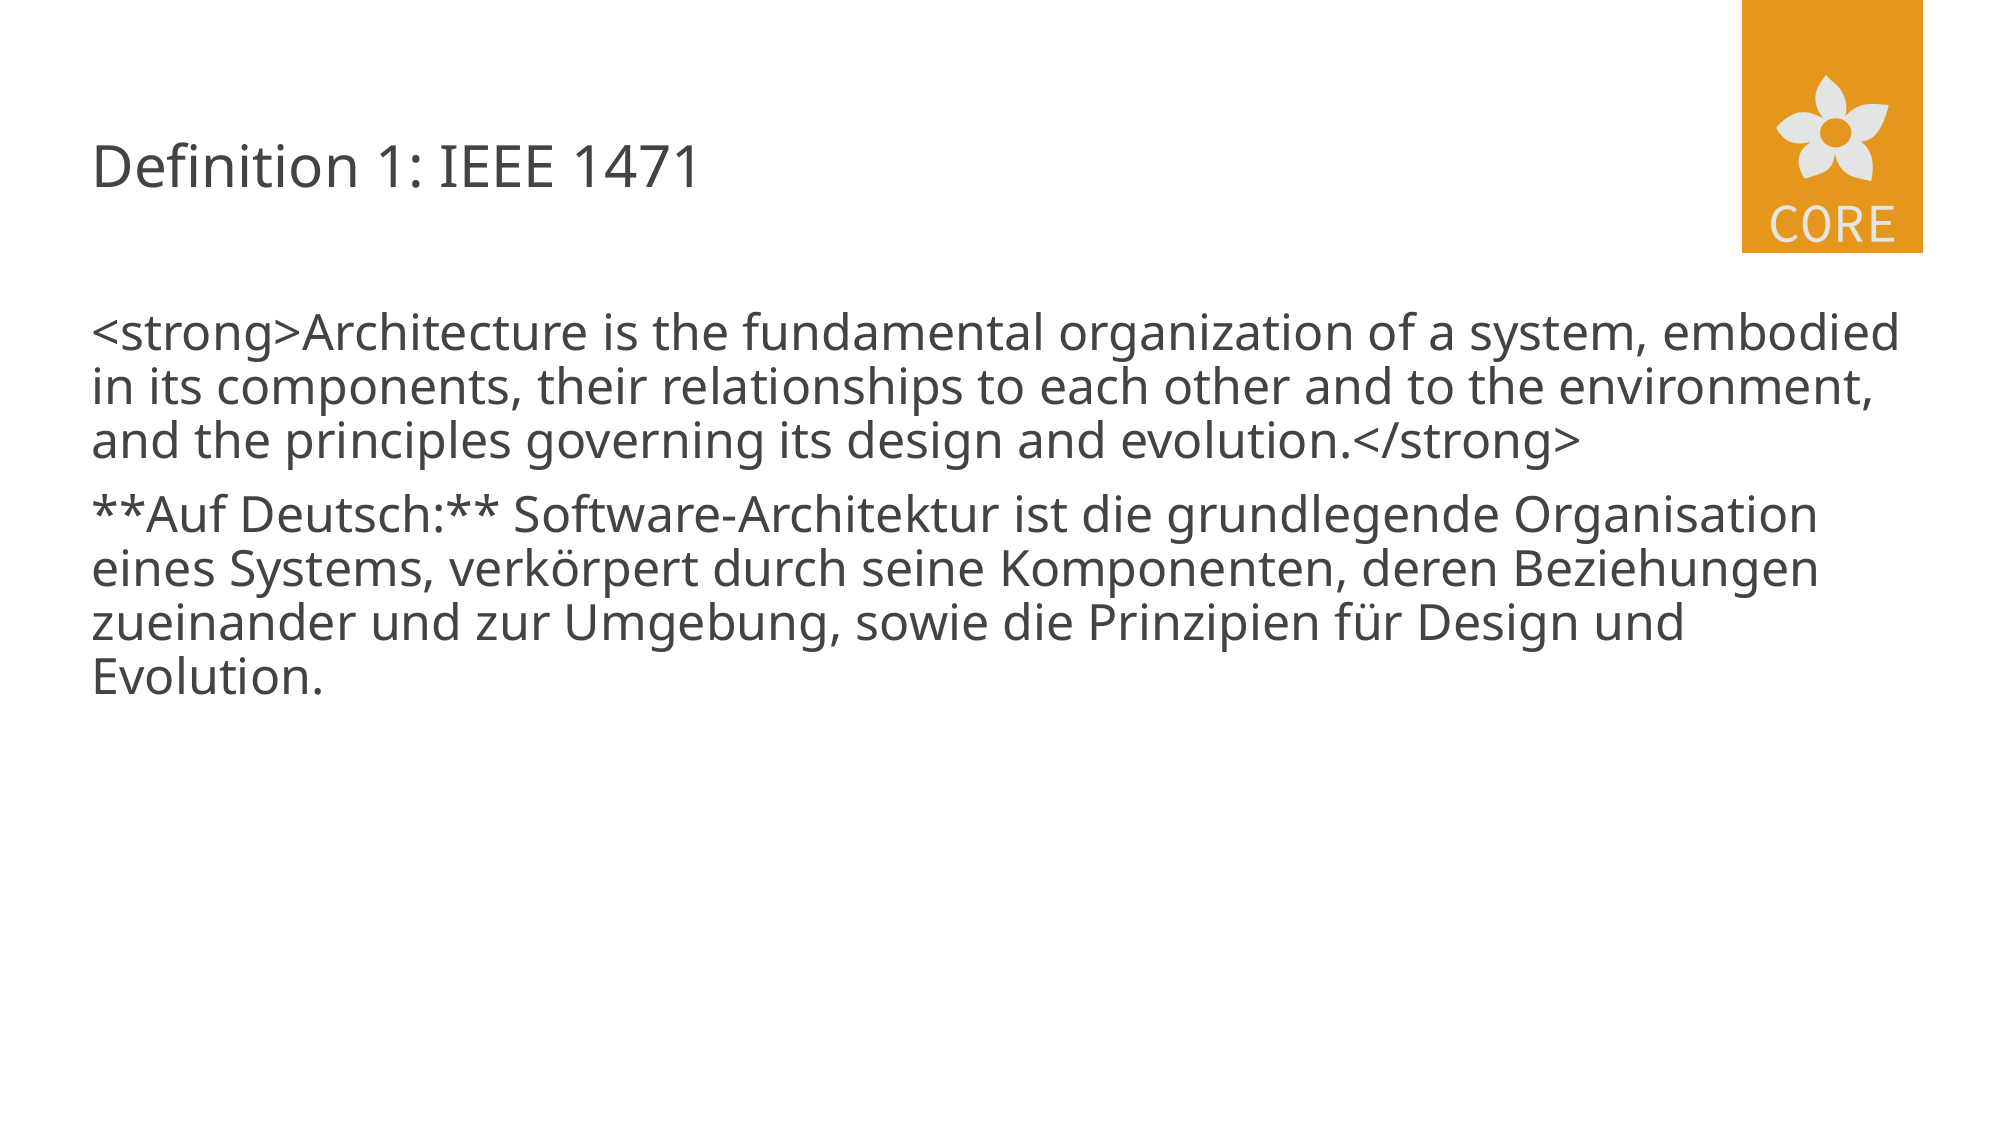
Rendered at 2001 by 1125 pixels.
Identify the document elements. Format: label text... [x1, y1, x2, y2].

title Definition 1: IEEE 1471 [76, 59, 1732, 278]
picture [1742, 0, 1923, 253]
list <strong>Architecture is the fundamental organization of a system, embodied in its components, their relationships to each other and to the environment, and the principles governing its design and evolution.</strong> **Auf Deutsch:** Software-Architektur ist die grundlegende Organisation eines Systems, verkörpert durch seine Komponenten, deren Beziehungen zueinander und zur Umgebung, sowie die Prinzipien für Design und Evolution. [76, 299, 1919, 1066]
